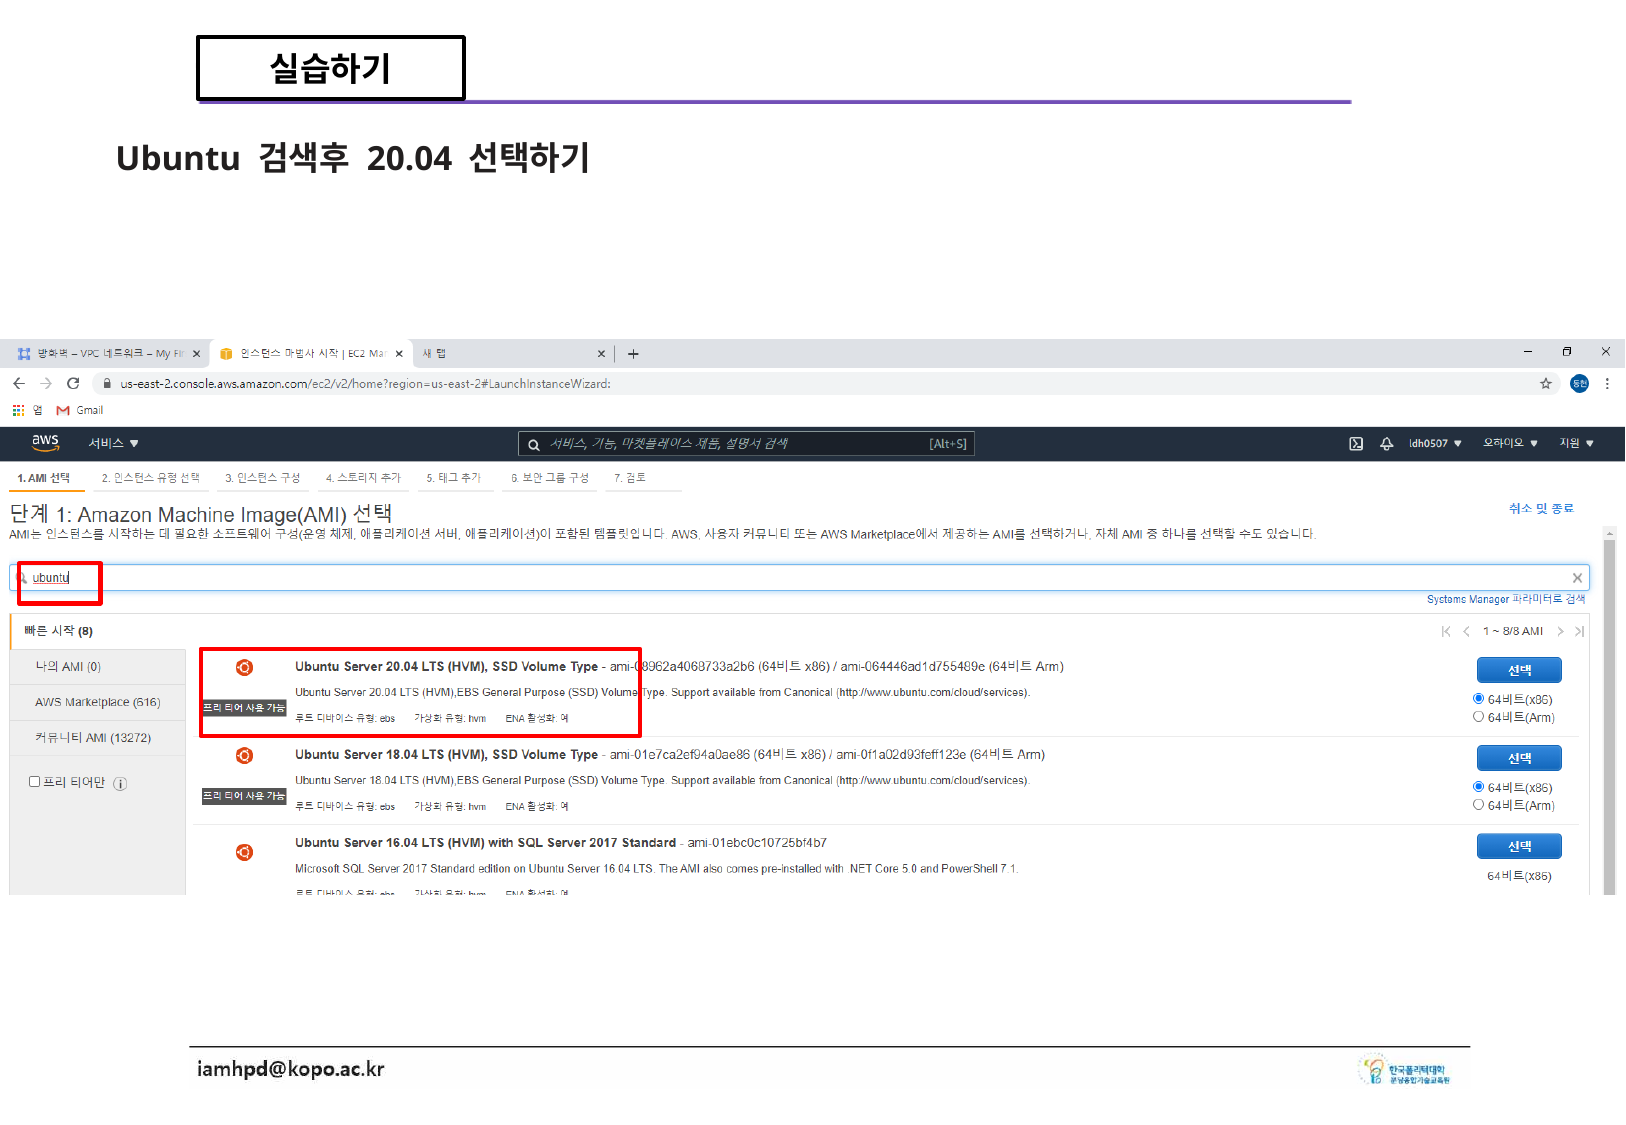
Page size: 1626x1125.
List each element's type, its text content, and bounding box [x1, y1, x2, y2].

text_box 실습하기 [196, 35, 466, 101]
picture [0, 339, 1625, 895]
text_box Ubuntu 검색후 20.04 선택하기 [100, 129, 1147, 184]
picture [189, 1042, 1471, 1089]
picture [195, 53, 1352, 104]
